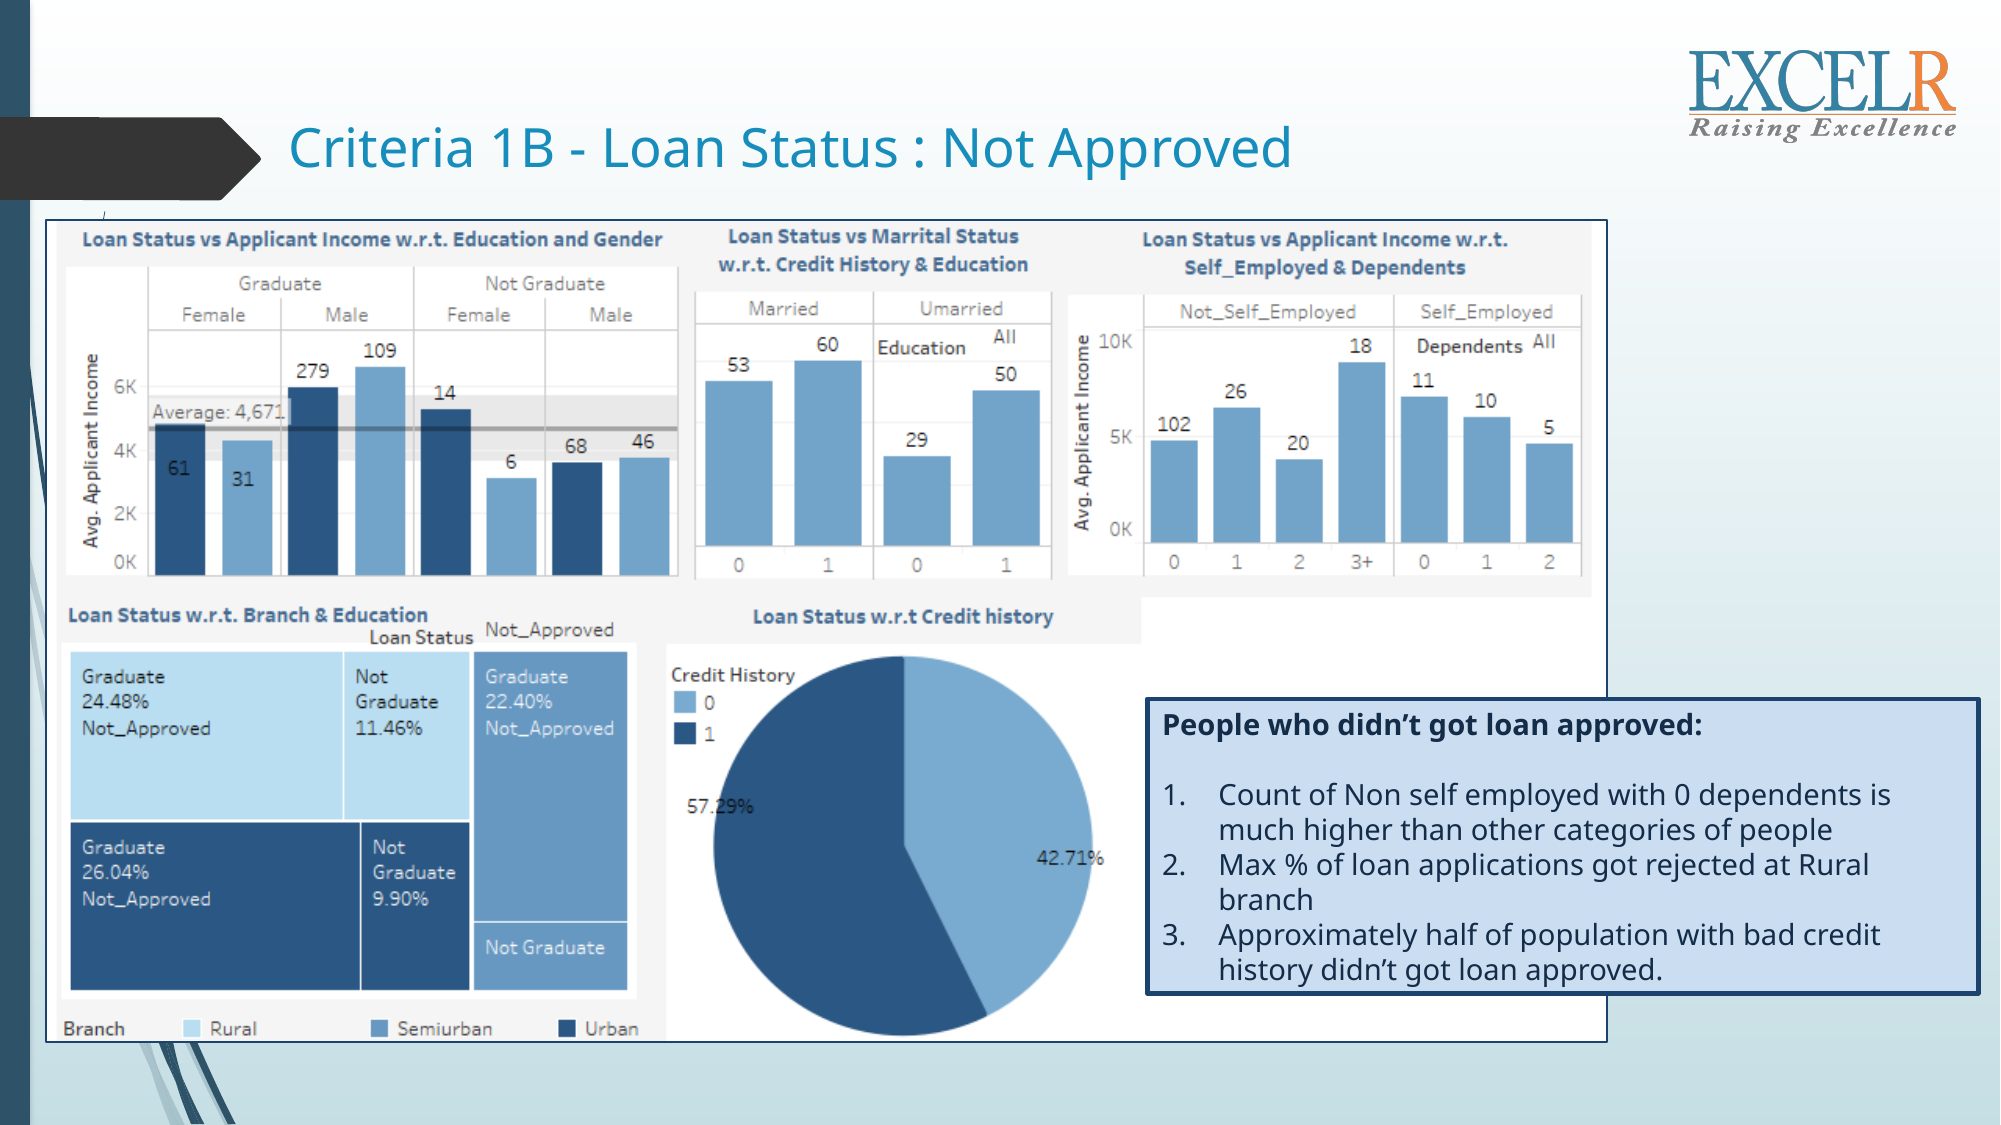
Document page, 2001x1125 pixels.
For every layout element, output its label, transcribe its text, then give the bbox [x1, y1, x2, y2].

title Criteria 1B - Loan Status : Not Approved [273, 106, 1736, 221]
picture [46, 220, 1607, 1042]
text_box People who didn’t got loan approved: Count of Non self employed with 0 dependents is much higher than other categories of people Max % of loan applications got rejected at Rural branch Approximately half of population with bad credit history didn’t got loan approved. [1609, 698, 1979, 994]
picture [1689, 50, 1956, 143]
